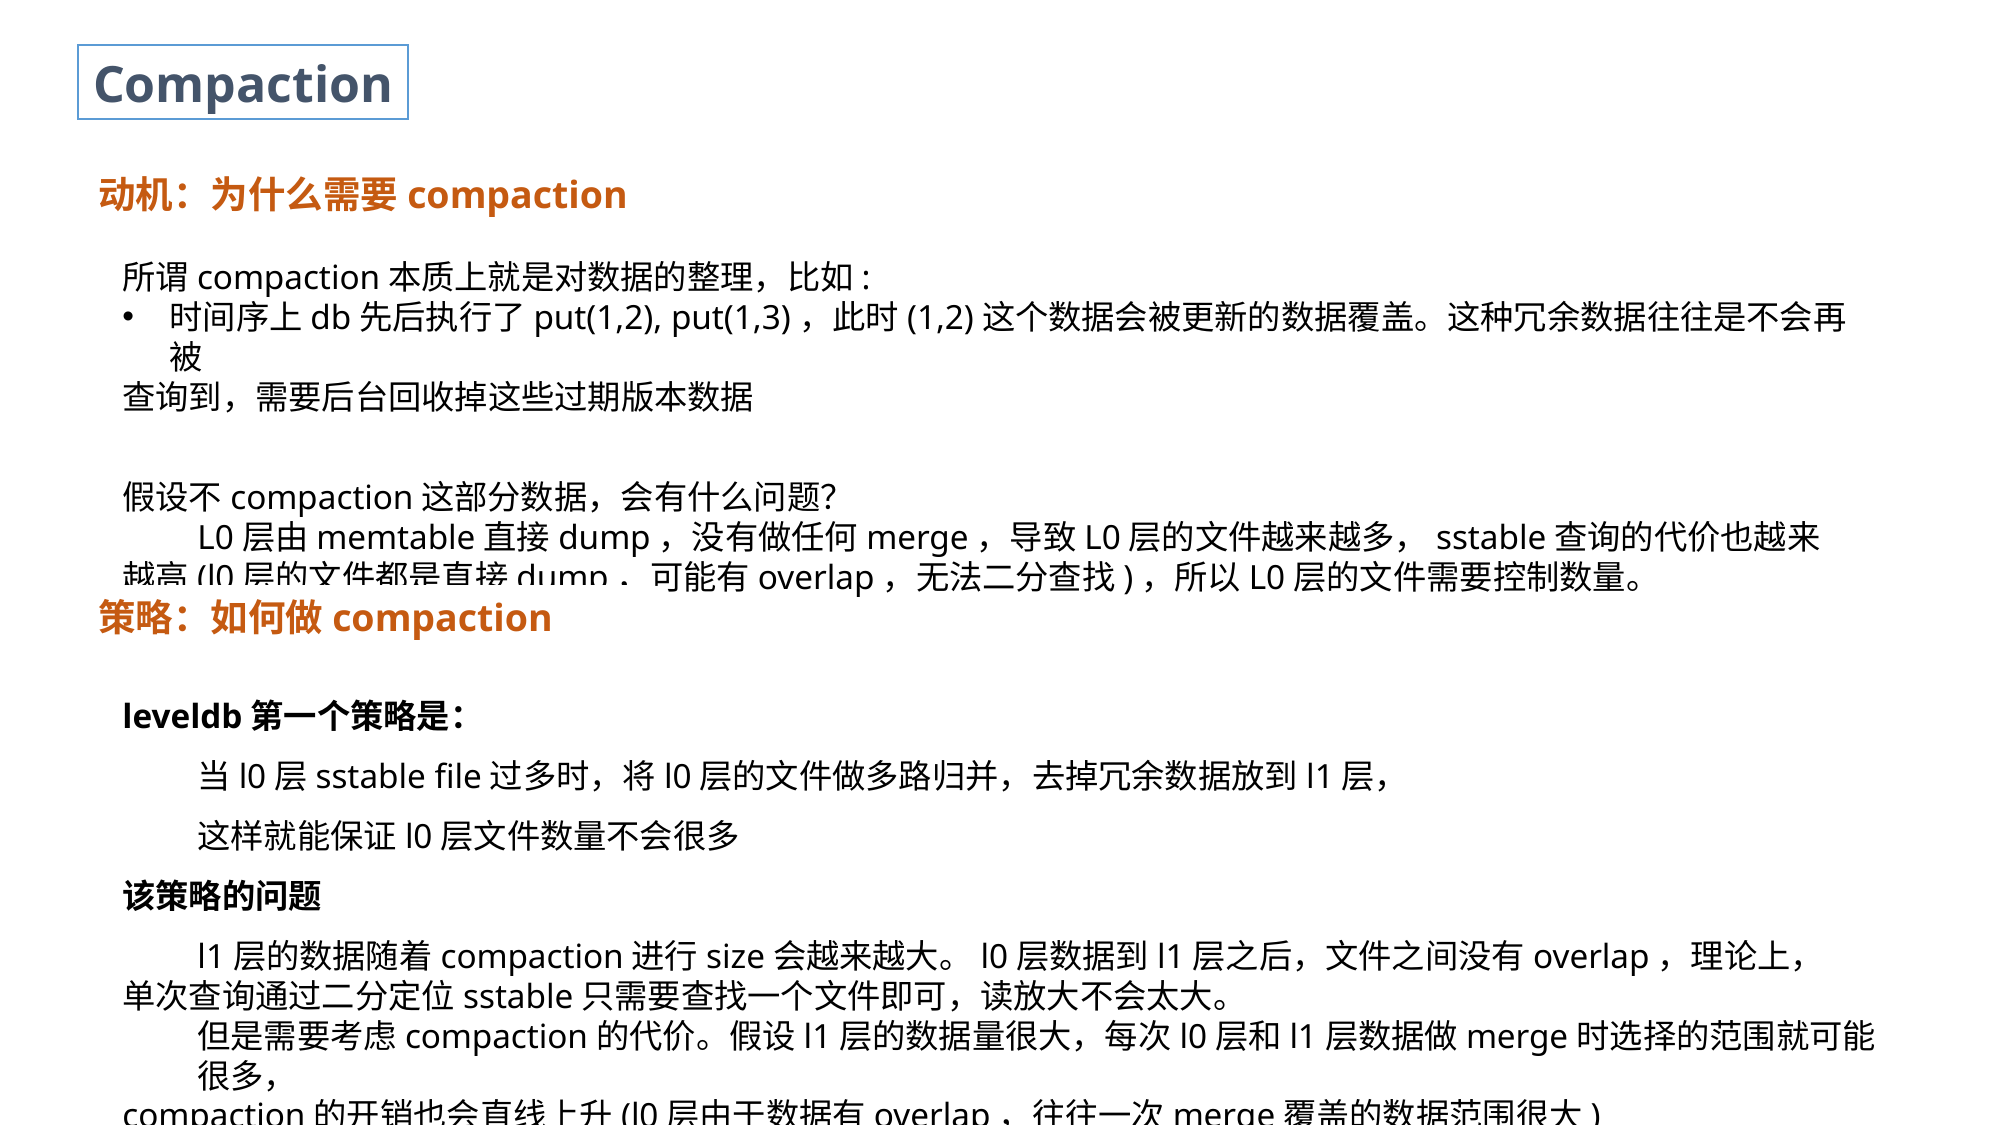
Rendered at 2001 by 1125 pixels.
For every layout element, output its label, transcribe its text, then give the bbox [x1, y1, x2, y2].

text_box Compaction [77, 44, 409, 120]
text_box 策略：如何做compaction [82, 585, 651, 647]
text_box 动机：为什么需要compaction [82, 163, 651, 224]
text_box 所谓compaction本质上就是对数据的整理，比如: 时间序上db先后执行了put(1,2), put(1,3)，此时(1,2)这个数据会被更新的数据覆盖。这种冗余数据往往是不会再被 查询到，需要后台回收掉这些过期版本数据 假设不compaction这部分数据，会有什么问题？ L0层由memtable直接dump，没有做任何merge，导致L0层的文件越来越多，sstable查询的代价也越来 越高(l0层的文件都是直接dump，可能有overlap，无法二分查找)，所以L0层的文件需要控制数量。 leveldb第一个策略是： 当l0层sstable file过多时，将l0层的文件做多路归并，去掉冗余数据放到l1层， 这样就能保证l0层文件数量不会很多 该策略的问题 l1层的数据随着compaction进行size会越来越大。l0层数据到l1层之后，文件之间没有overlap，理论上， 单次查询通过二分定位sstable只需要查找一个文件即可，读放大不会太大。 但是需要考虑compaction的代价。假设l1层的数据量很大，每次l0层和l1层数据做merge时选择的范围就可能很多， compaction的开销也会直线上升(l0层由于数据有overlap，往往一次merge覆盖的数据范围很大) [107, 248, 1893, 1125]
